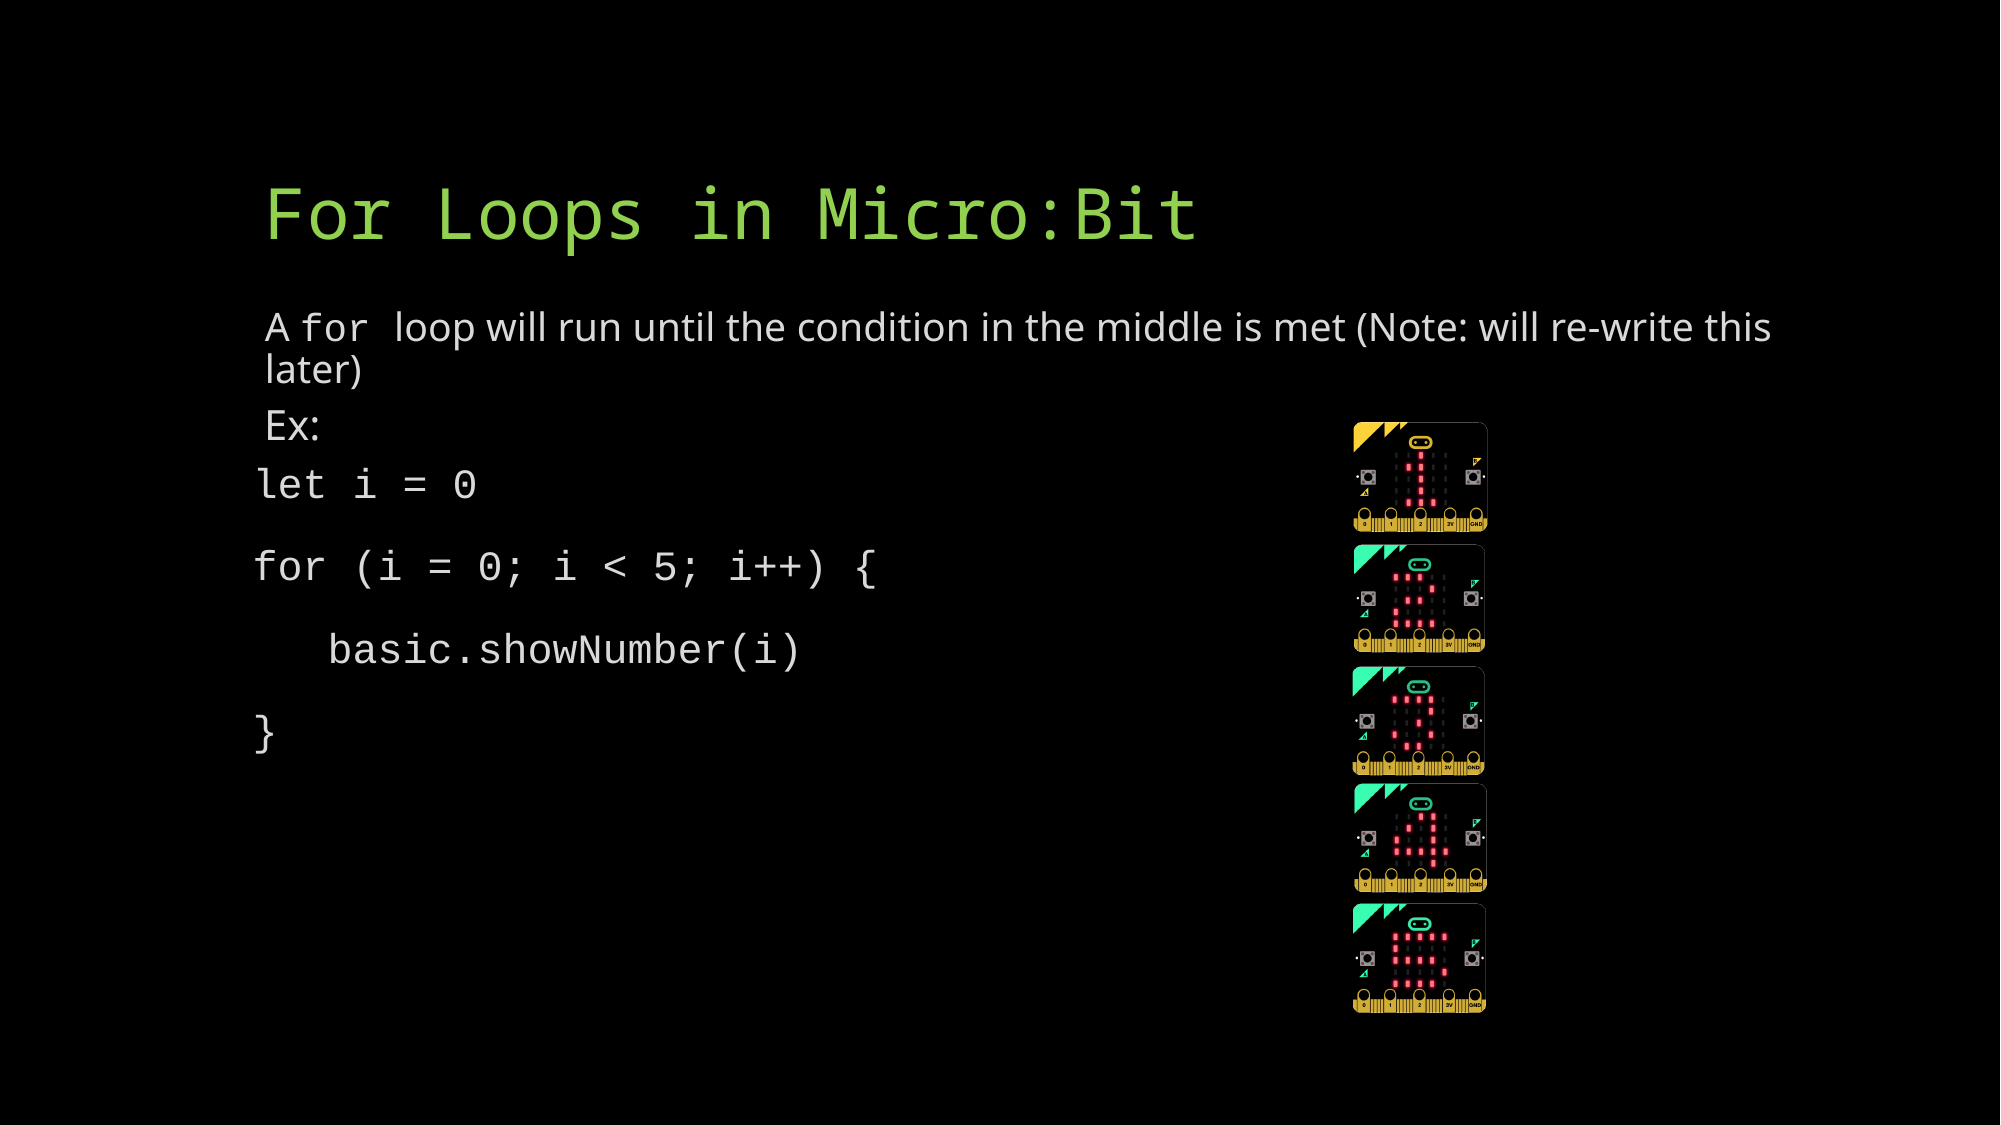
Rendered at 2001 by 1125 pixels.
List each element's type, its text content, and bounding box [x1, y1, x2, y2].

picture [1349, 664, 1488, 779]
picture [1350, 901, 1489, 1017]
title For Loops in Micro:Bit [249, 75, 1750, 263]
picture [1349, 420, 1490, 535]
list A for loop will run until the condition in the middle is met (Note: will re-write this later) [249, 299, 1838, 400]
text_box let i = 0 for (i = 0; i < 5; i++) { basic.showNumber(i) } [237, 454, 1863, 1072]
picture [1350, 543, 1489, 655]
text_box Ex: [249, 396, 1750, 454]
picture [1350, 781, 1491, 896]
